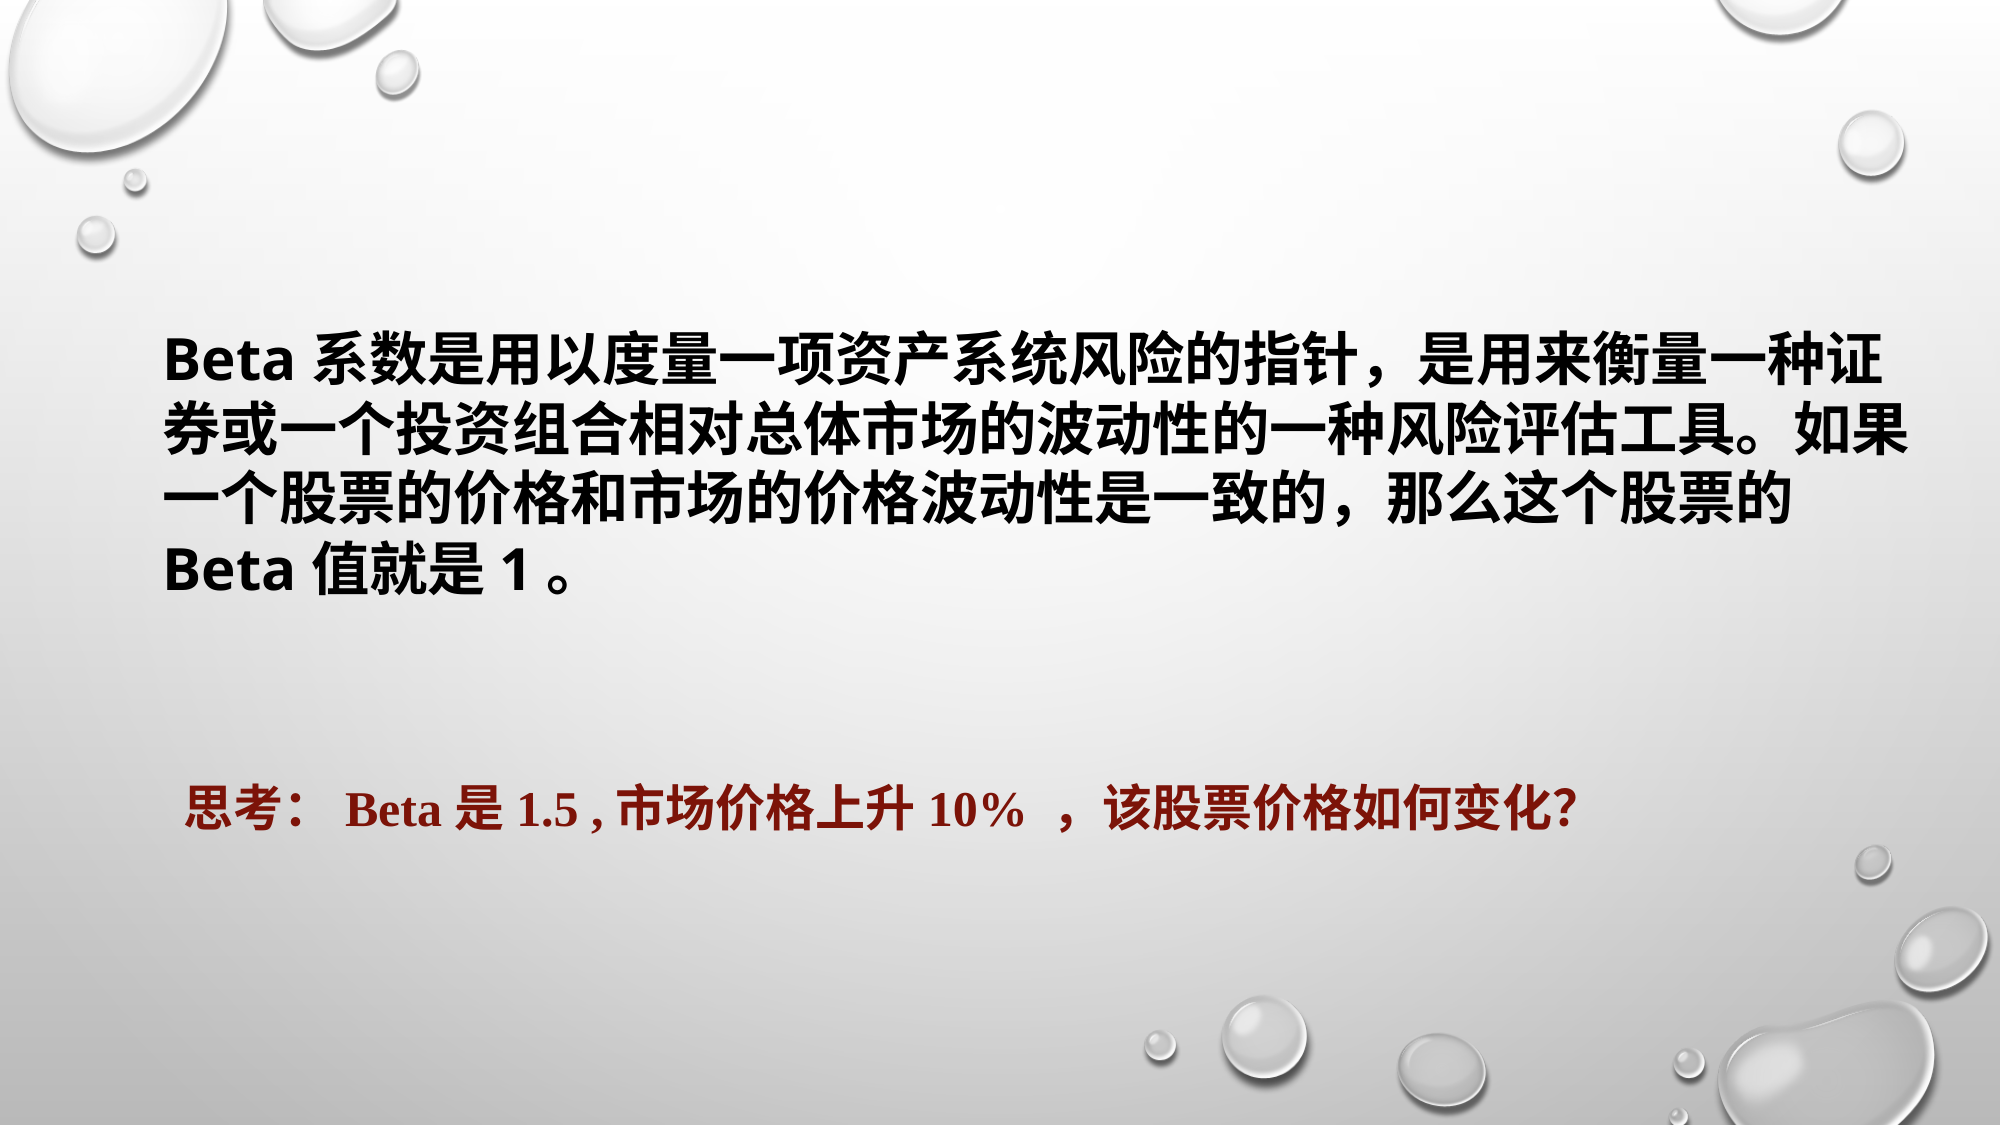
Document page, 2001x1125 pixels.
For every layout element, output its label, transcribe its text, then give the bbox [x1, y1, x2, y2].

text_box 思考：Beta是1.5 ,市场价格上升10% ，该股票价格如何变化？ [168, 769, 1878, 845]
text_box Beta系数是用以度量一项资产系统风险的指针，是用来衡量一种证券或一个投资组合相对总体市场的波动性的一种风险评估工具。如果一个股票的价格和市场的价格波动性是一致的，那么这个股票的Beta值就是1。 [147, 314, 1956, 610]
picture [0, 0, 2000, 1125]
